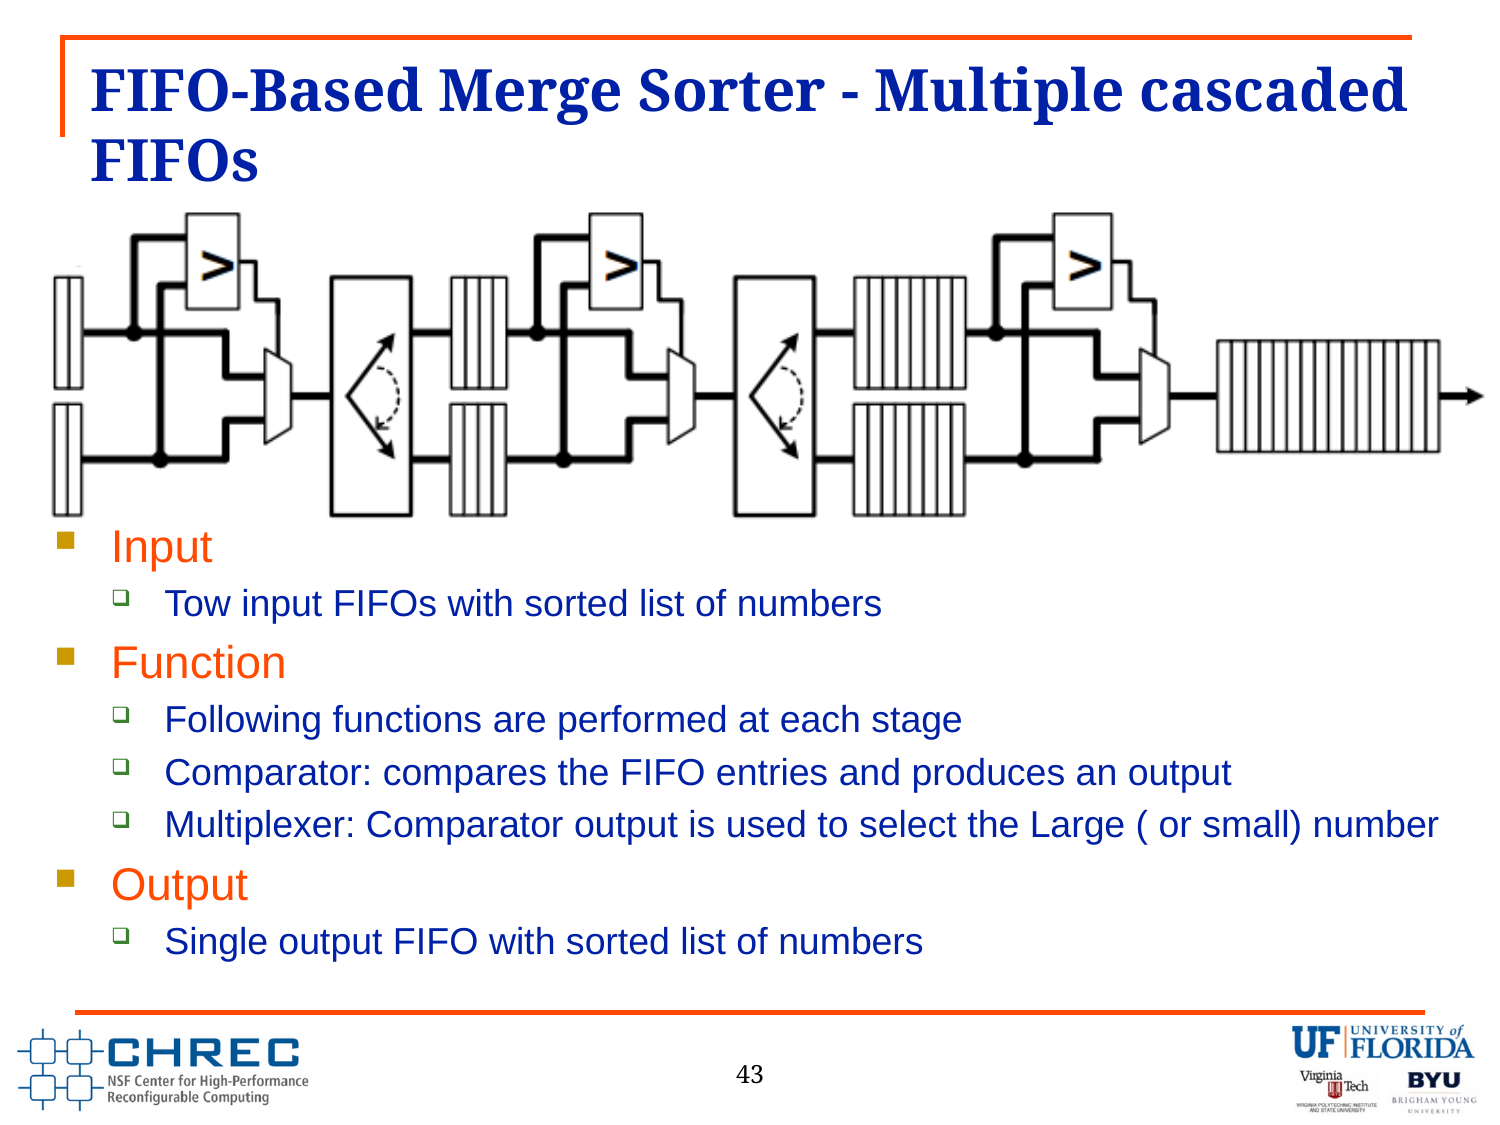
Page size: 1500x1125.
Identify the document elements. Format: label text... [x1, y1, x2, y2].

list Input Tow input FIFOs with sorted list of numbers Function Following functions are performed at each stage Comparator: compares the FIFO entries and produces an output Multiplexer: Comparator output is used to select the Large ( or small) number Output Single output FIFO with sorted list of numbers [39, 570, 1500, 966]
title FIFO-Based Merge Sorter - Multiple cascaded FIFOs [74, 45, 1476, 159]
picture [22, 194, 1500, 563]
slide_number 43 [599, 1024, 901, 1101]
list Input Tow input FIFOs with sorted list of numbers Function Following functions are performed at each stage Comparator: compares the FIFO entries and produces an output Multiplexer: Comparator output is used to select the Large ( or small) number Output Single output FIFO with sorted list of numbers [39, 159, 1500, 193]
picture [1287, 1021, 1485, 1117]
picture [12, 1026, 313, 1112]
